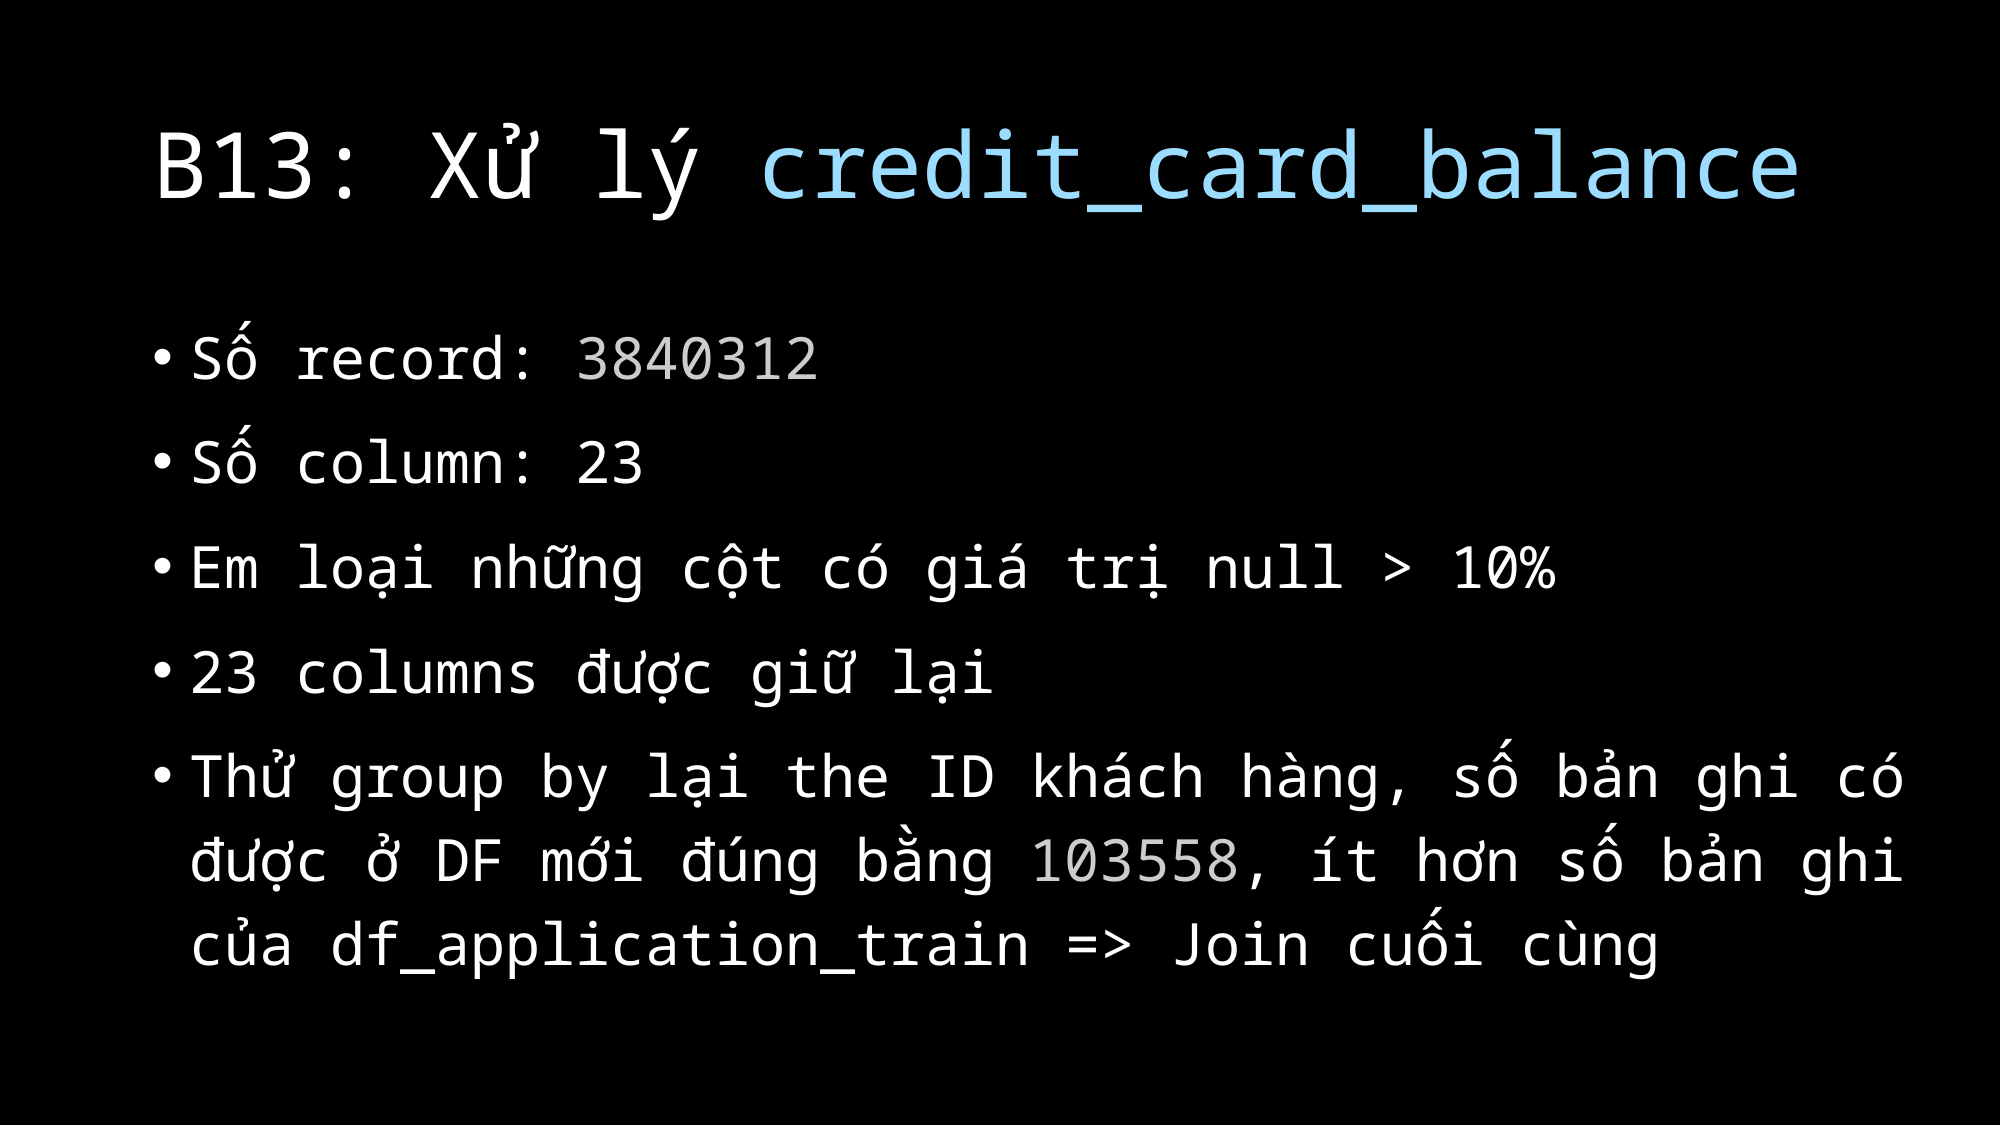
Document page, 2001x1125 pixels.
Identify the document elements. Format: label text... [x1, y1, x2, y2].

list Số record: 3840312 Số column: 23 Em loại những cột có giá trị null > 10% 23 columns được giữ lại Thử group by lại the ID khách hàng, số bản ghi có được ở DF mới đúng bằng 103558, ít hơn số bản ghi của df_application_train => Join cuối cùng [137, 299, 1935, 1014]
title B13: Xử lý credit_card_balance [137, 59, 2000, 278]
